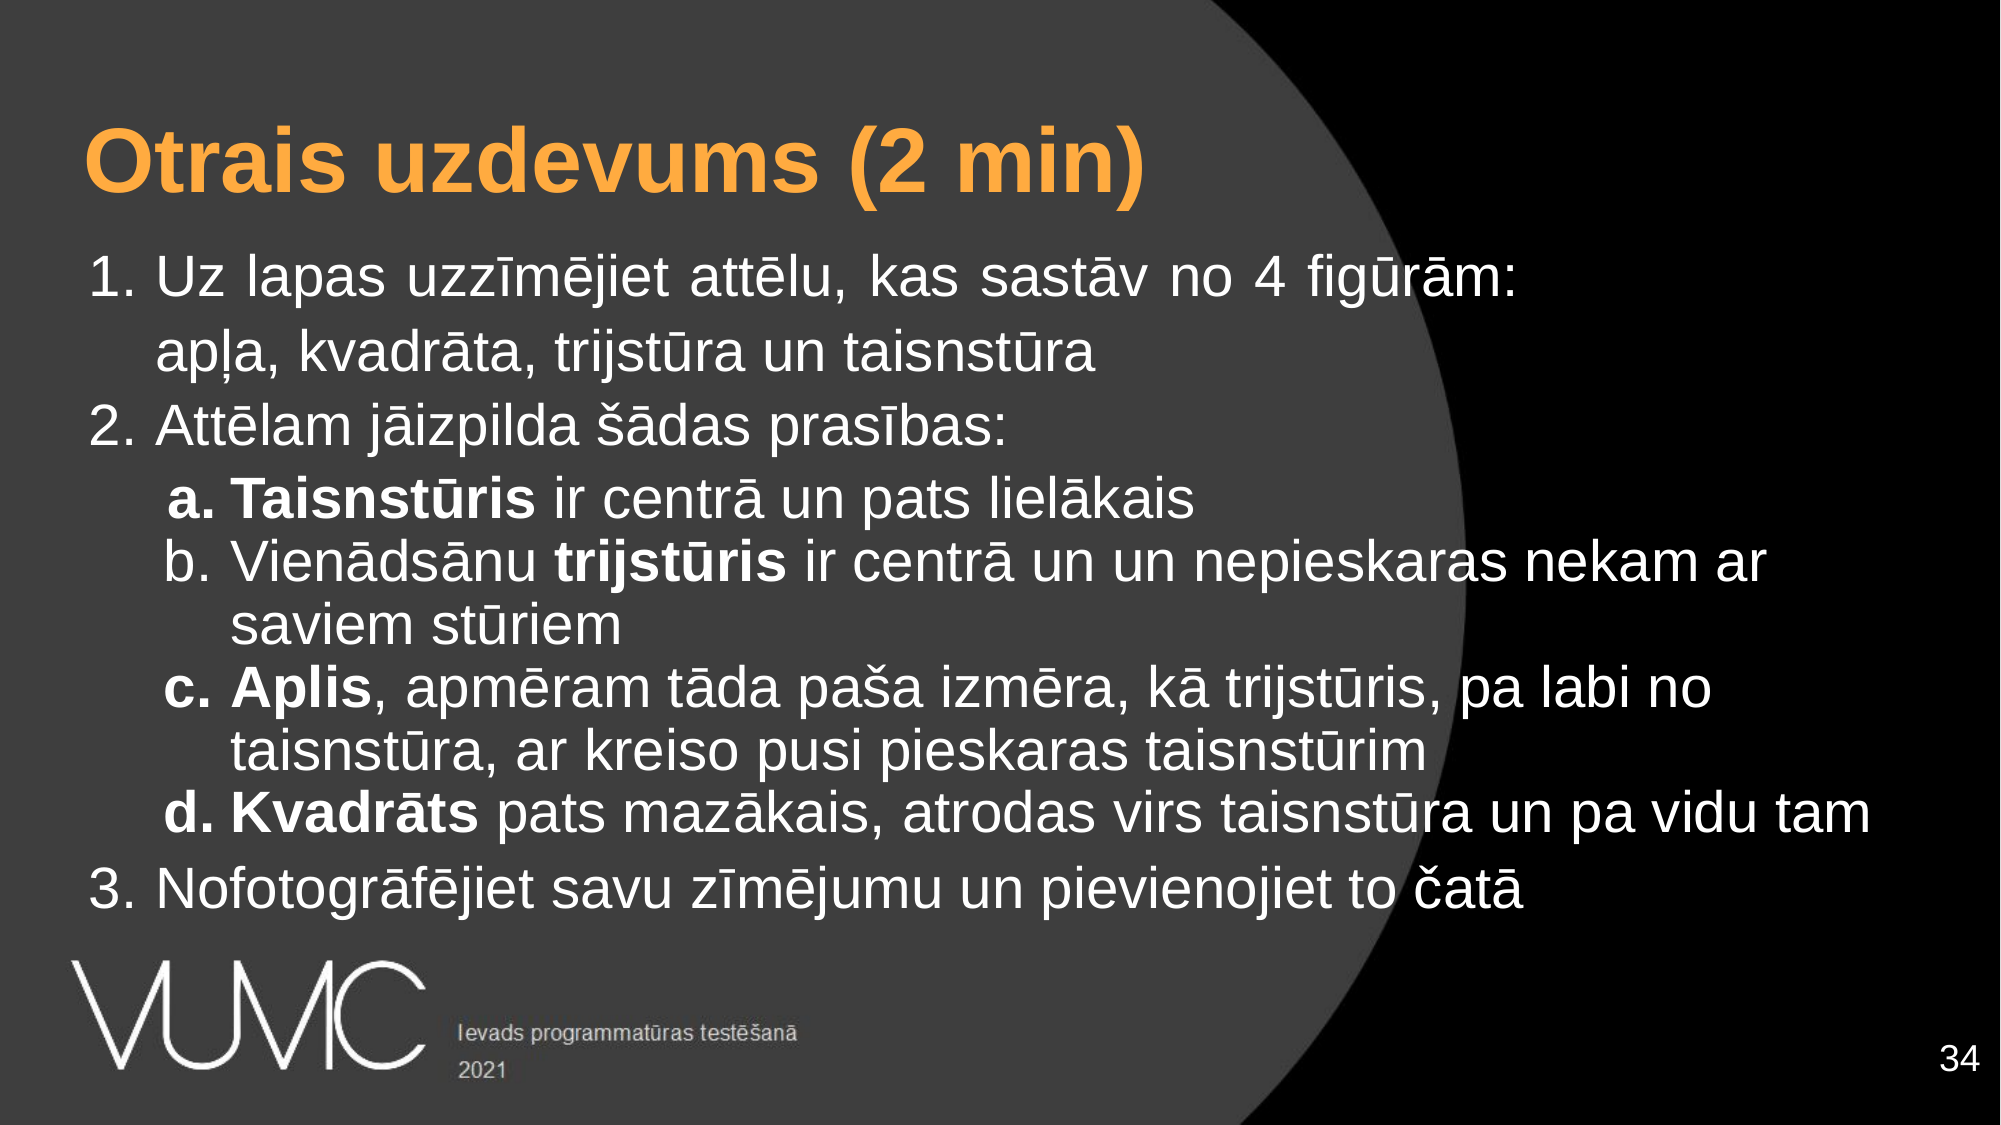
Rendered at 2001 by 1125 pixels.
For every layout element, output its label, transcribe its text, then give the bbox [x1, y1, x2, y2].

text_box Otrais uzdevums (2 min) [68, 72, 1939, 253]
text_box Uz lapas uzzīmējiet attēlu, kas sastāv no 4 figūrām: apļa, kvadrāta, trijstūra un taisnstūra Attēlam jāizpilda šādas prasības: Taisnstūris ir centrā un pats lielākais Vienādsānu trijstūris ir centrā un un nepieskaras nekam ar saviem stūriem Aplis, apmēram tāda paša izmēra, kā trijstūris, pa labi no taisnstūra, ar kreiso pusi pieskaras taisnstūrim Kvadrāts pats mazākais, atrodas virs taisnstūra un pa vidu tam Nofotogrāfējiet savu zīmējumu un pievienojiet to čatā [68, 225, 1911, 925]
picture [0, 0, 2001, 1125]
text_box ‹#› [1910, 1026, 2000, 1081]
